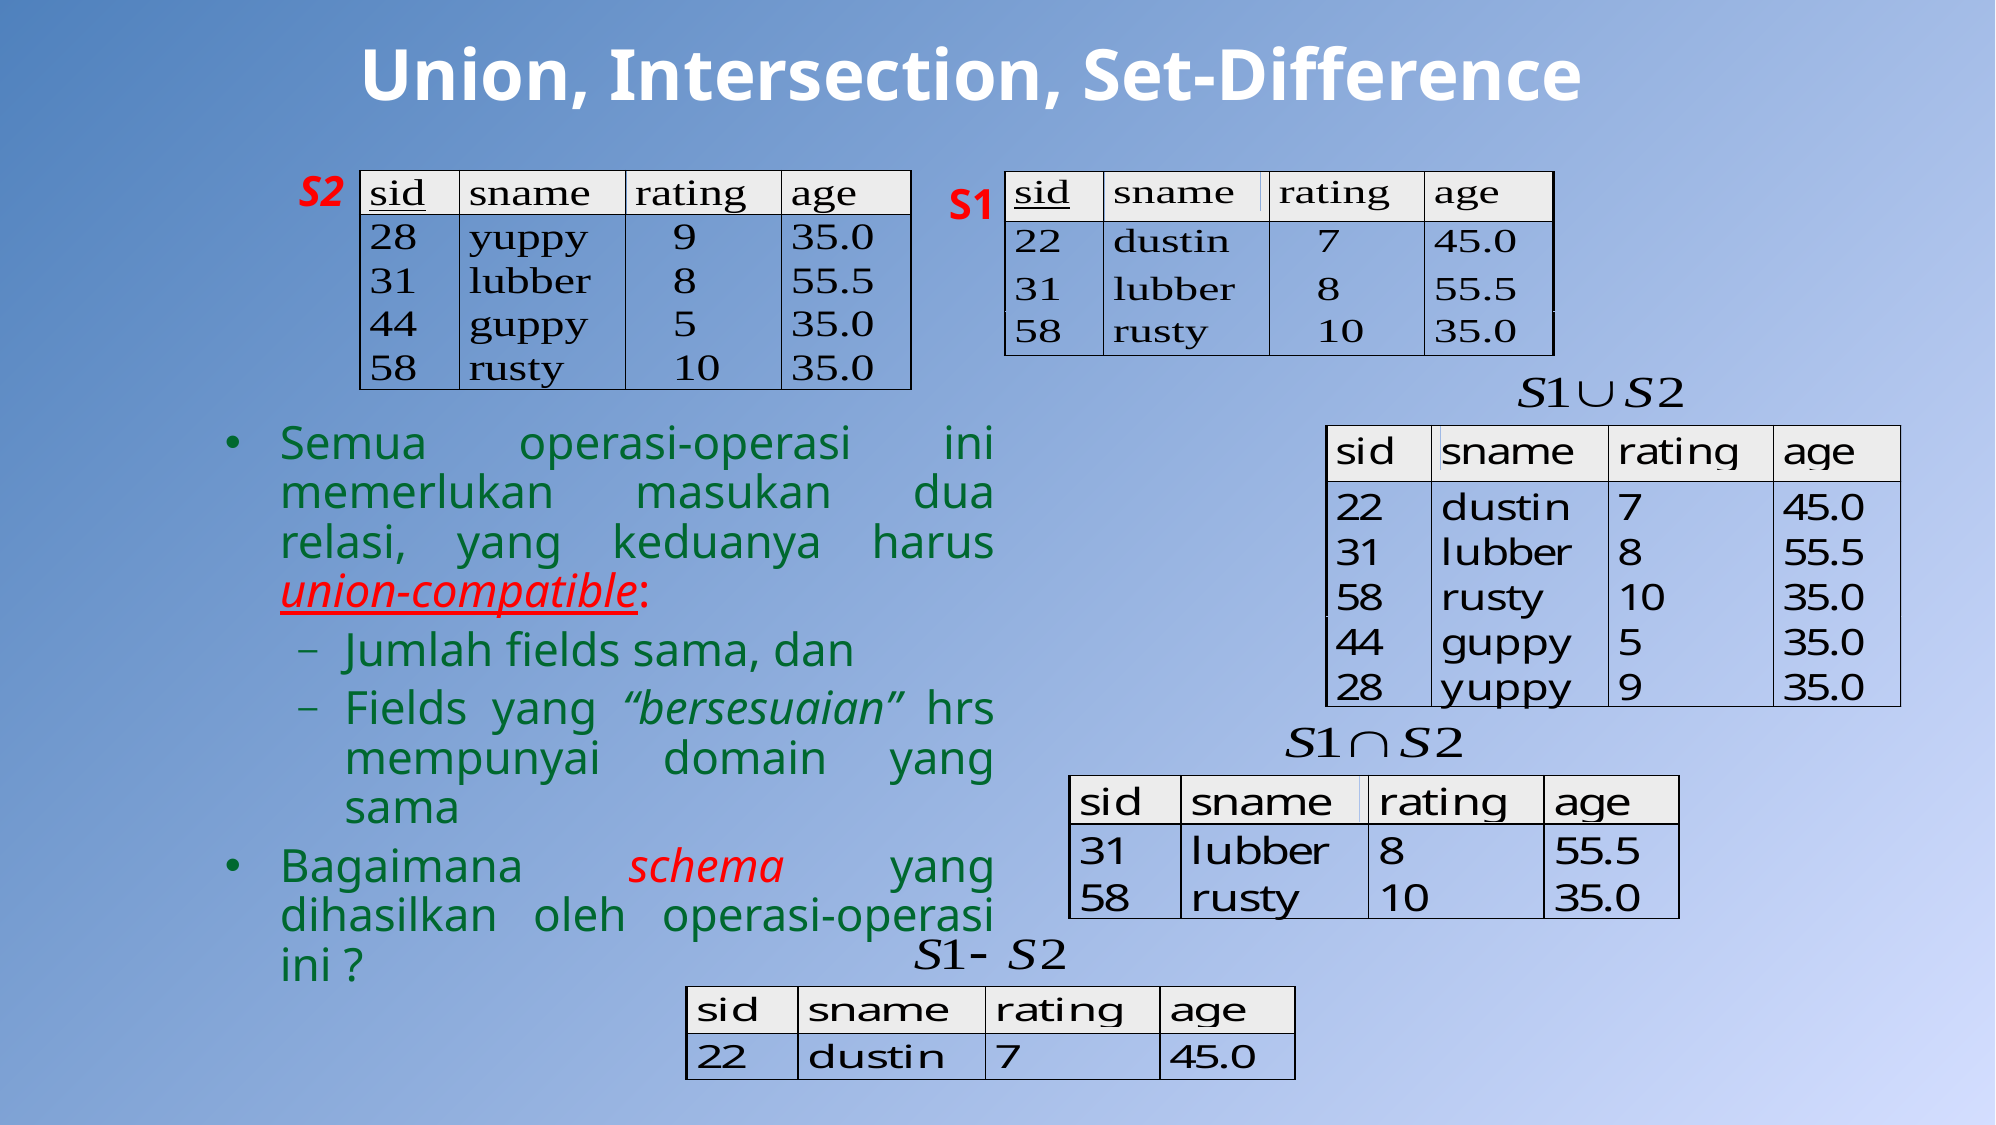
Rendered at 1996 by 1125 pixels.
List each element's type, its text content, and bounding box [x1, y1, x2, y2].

title Union, Intersection, Set-Difference [309, 31, 1635, 113]
text_box Semua operasi-operasi ini memerlukan masukan dua relasi, yang keduanya harus union-compatible: Jumlah fields sama, dan Fields yang “bersesuaian” hrs mempunyai domain yang sama Bagaimana schema yang dihasilkan oleh operasi-operasi ini ? [210, 412, 1010, 1075]
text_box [1313, 374, 1902, 725]
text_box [283, 156, 922, 408]
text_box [672, 935, 1311, 1096]
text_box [1055, 724, 1707, 938]
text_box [933, 170, 1572, 372]
